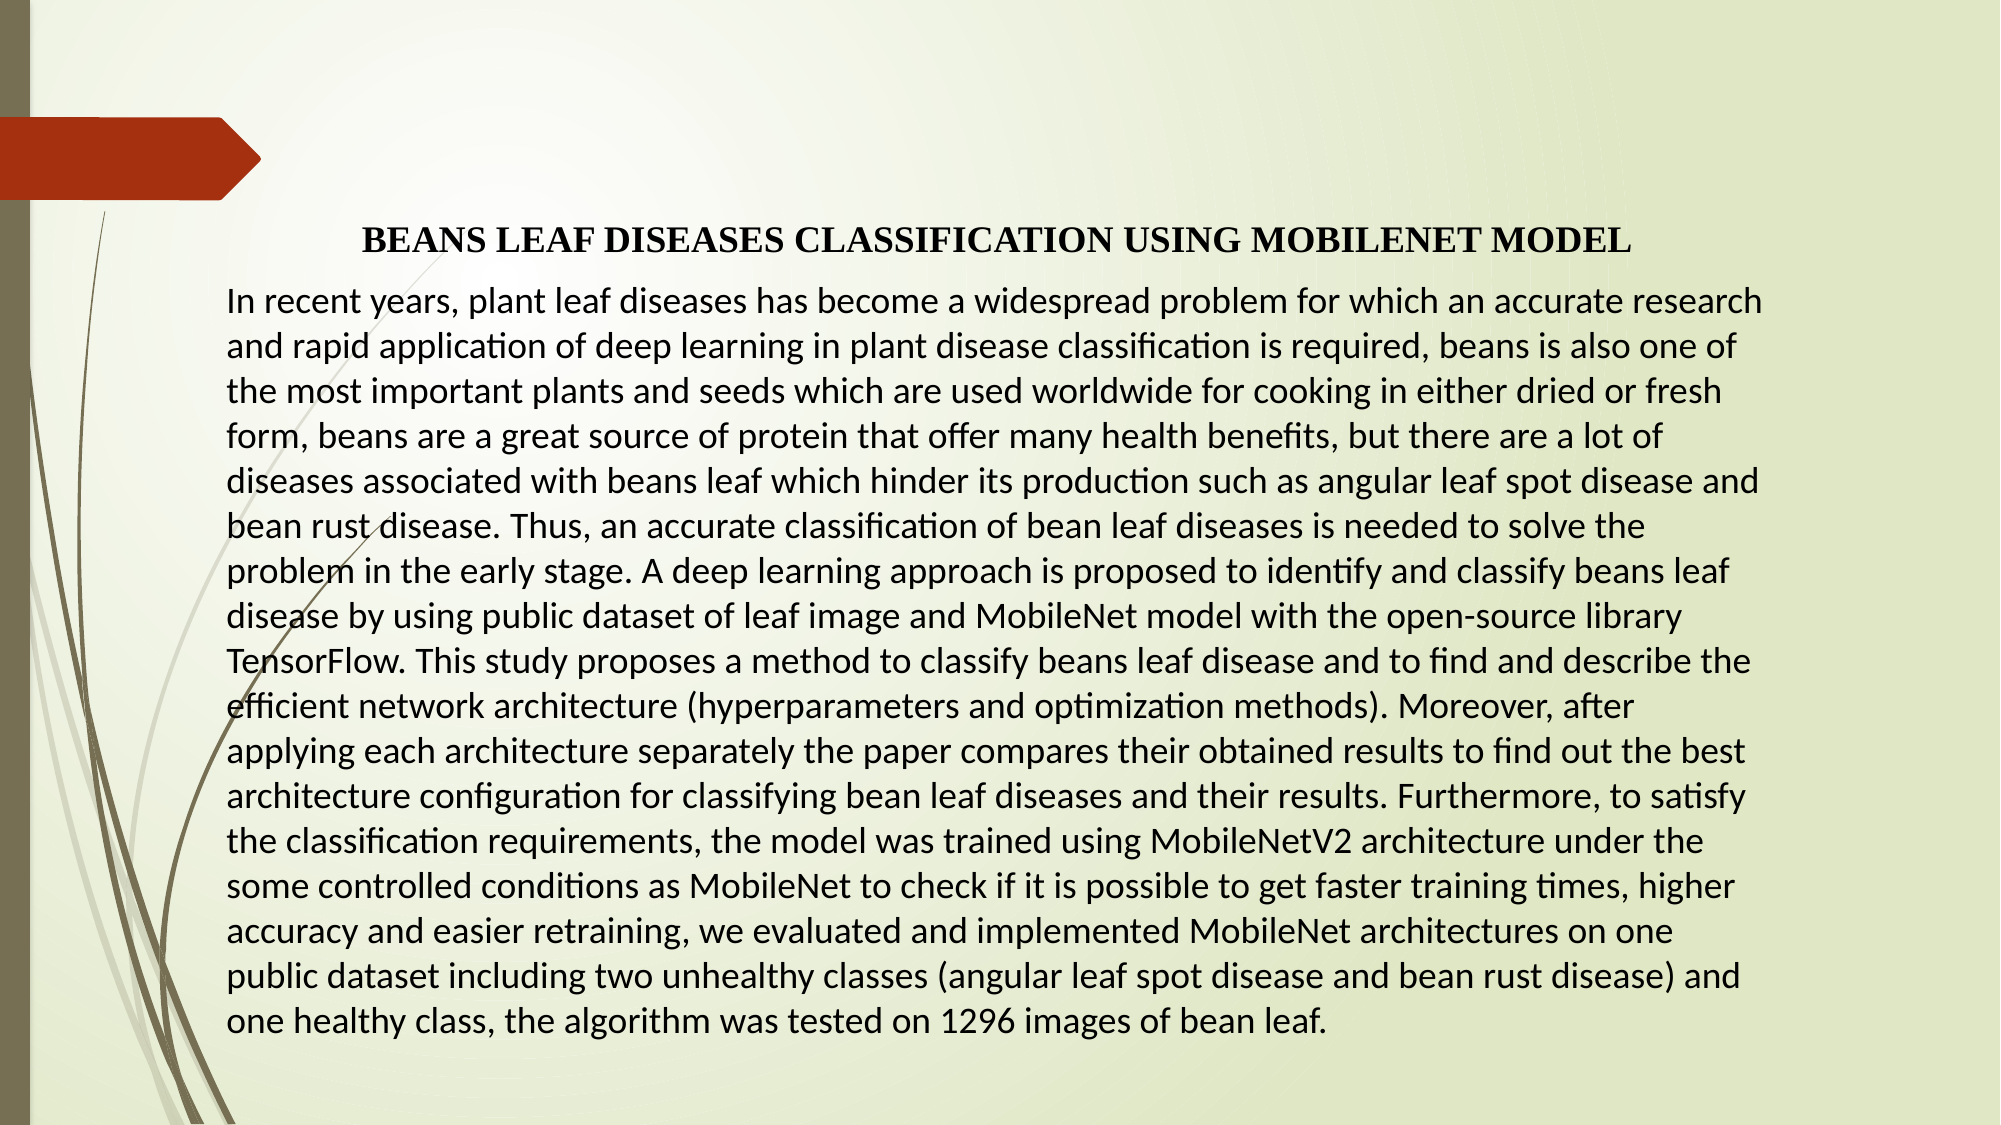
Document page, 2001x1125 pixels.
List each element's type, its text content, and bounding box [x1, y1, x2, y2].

text_box BEANS LEAF DISEASES CLASSIFICATION USING MOBILENET MODEL In recent years, plant leaf diseases has become a widespread problem for which an accurate research and rapid application of deep learning in plant disease classification is required, beans is also one of the most important plants and seeds which are used worldwide for cooking in either dried or fresh form, beans are a great source of protein that offer many health benefits, but there are a lot of diseases associated with beans leaf which hinder its production such as angular leaf spot disease and bean rust disease. Thus, an accurate classification of bean leaf diseases is needed to solve the problem in the early stage. A deep learning approach is proposed to identify and classify beans leaf disease by using public dataset of leaf image and MobileNet model with the open-source library TensorFlow. This study proposes a method to classify beans leaf disease and to find and describe the efficient network architecture (hyperparameters and optimization methods). Moreover, after applying each architecture separately the paper compares their obtained results to find out the best architecture configuration for classifying bean leaf diseases and their results. Furthermore, to satisfy the classification requirements, the model was trained using MobileNetV2 architecture under the some controlled conditions as MobileNet to check if it is possible to get faster training times, higher accuracy and easier retraining, we evaluated and implemented MobileNet architectures on one public dataset including two unhealthy classes (angular leaf spot disease and bean rust disease) and one healthy class, the algorithm was tested on 1296 images of bean leaf. [211, 185, 1784, 1049]
